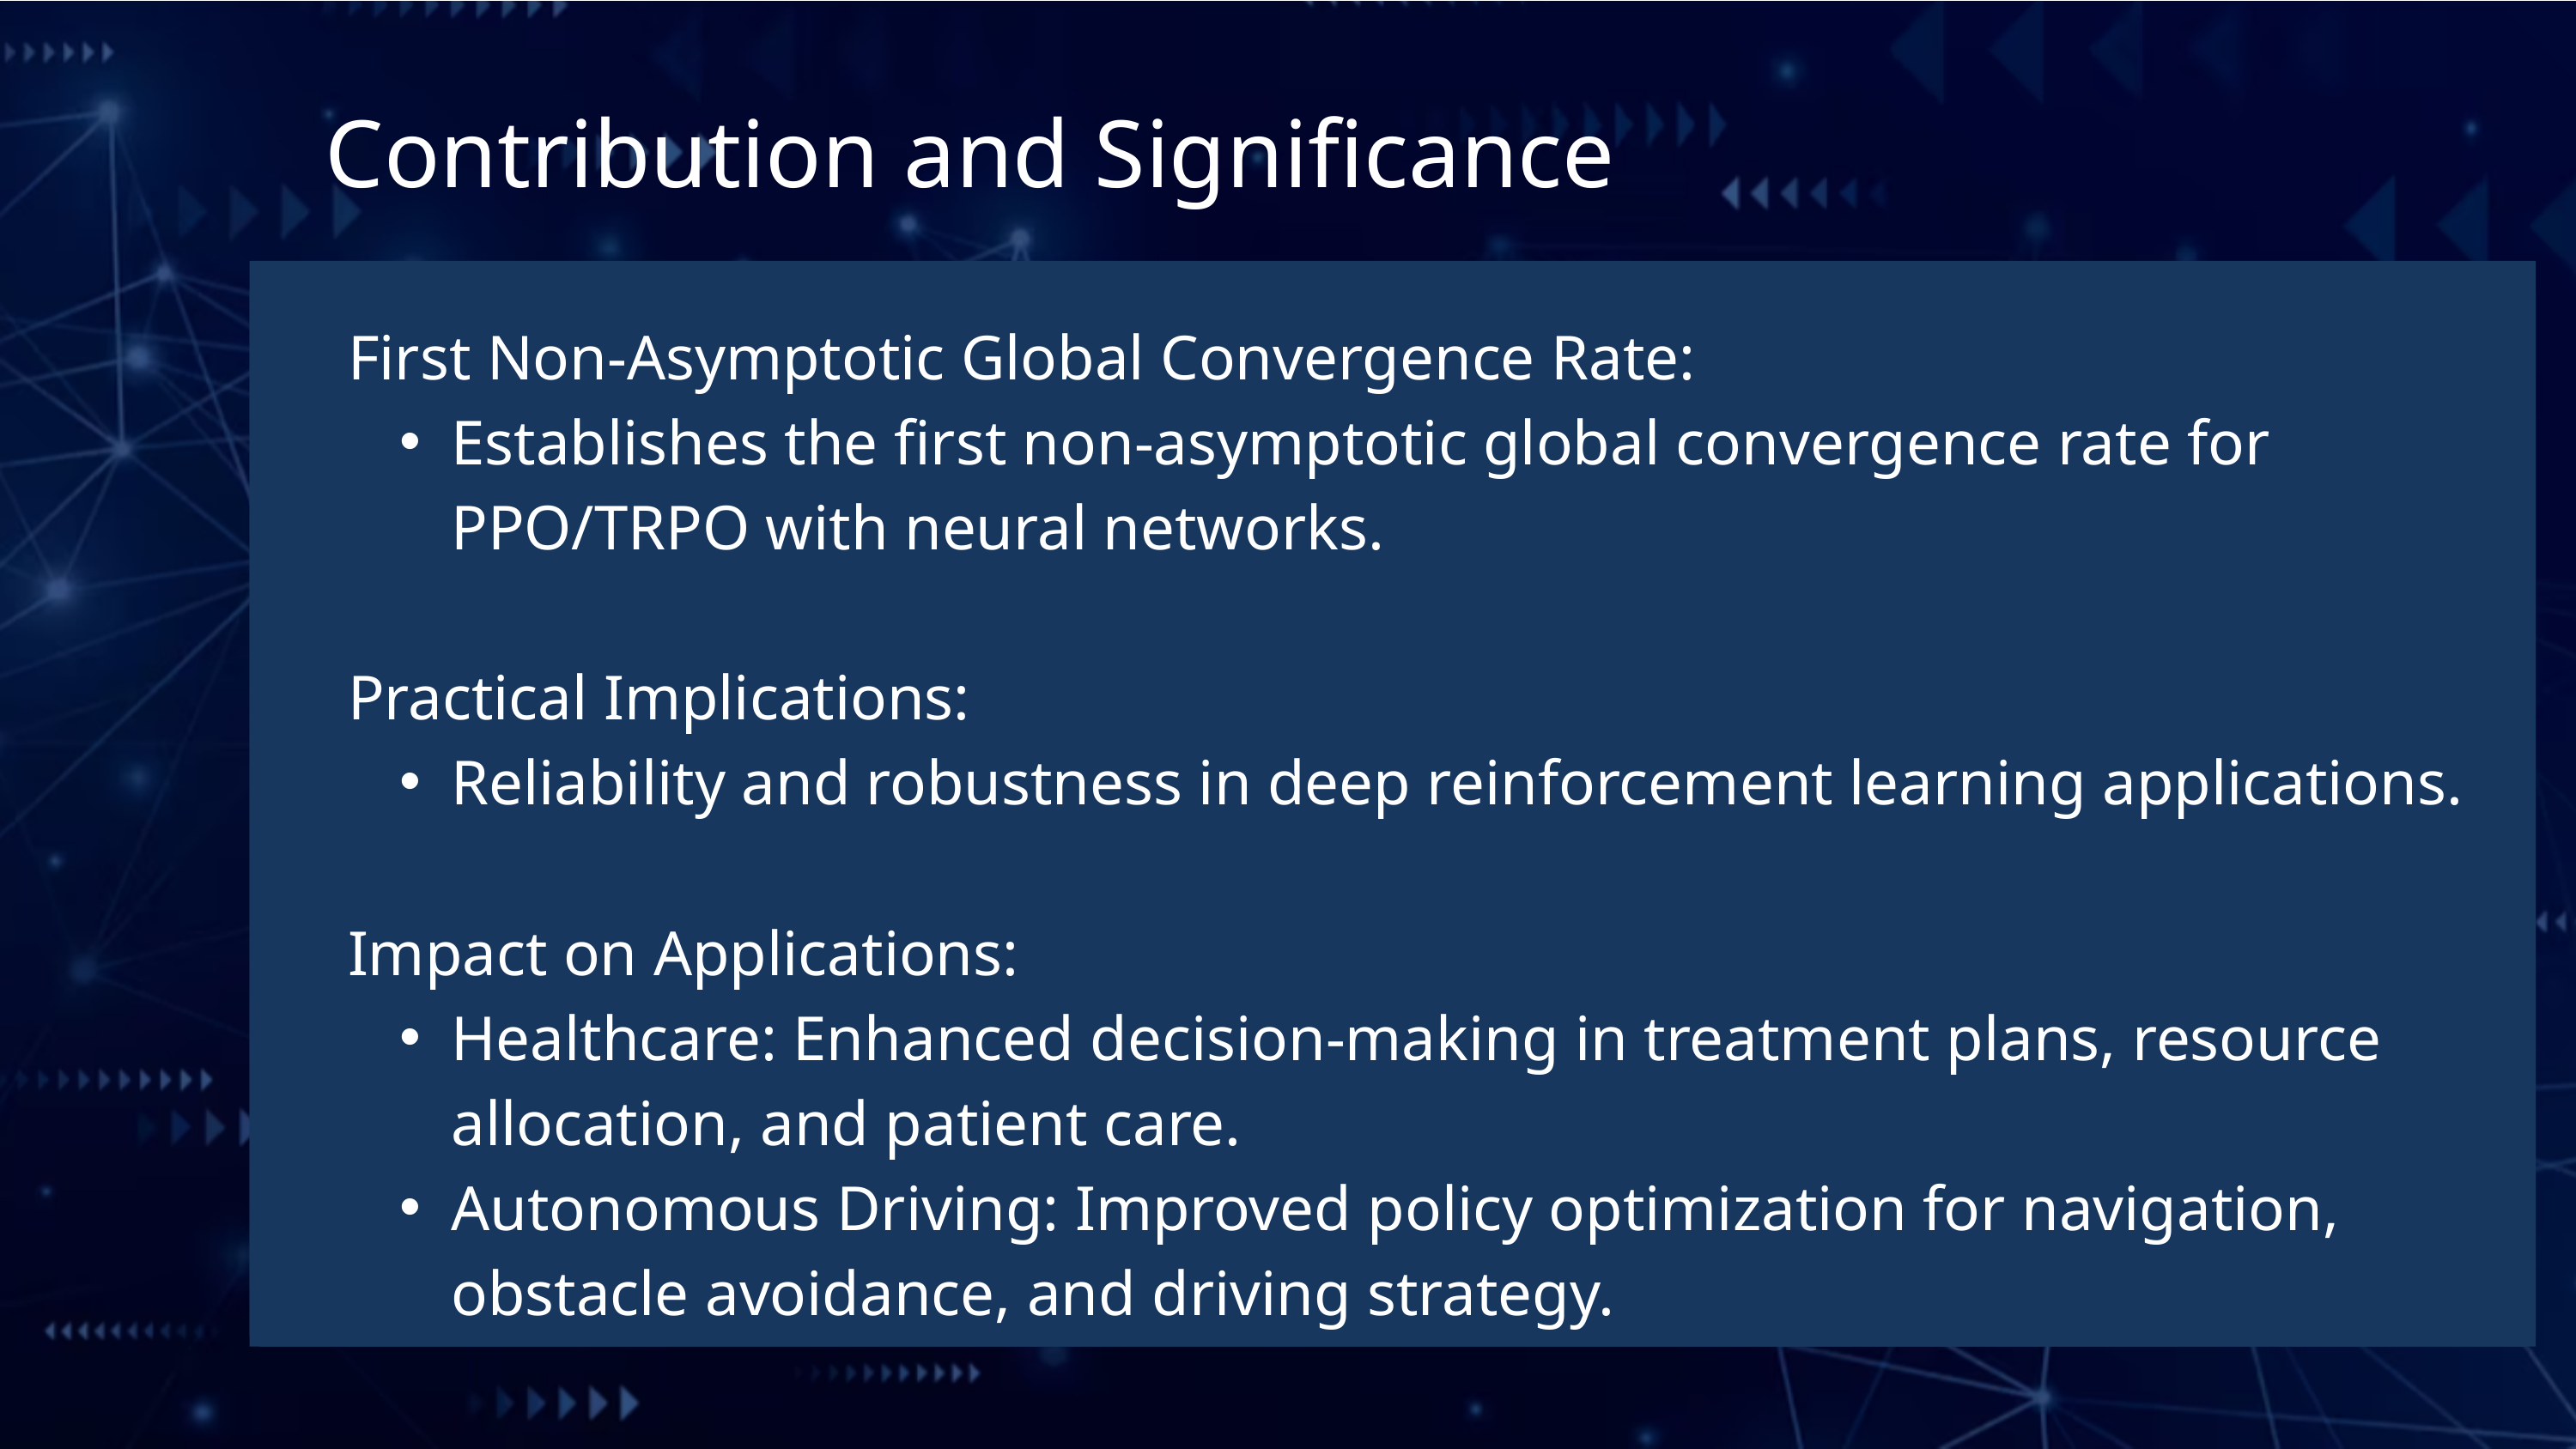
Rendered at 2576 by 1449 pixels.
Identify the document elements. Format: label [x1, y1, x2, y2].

text_box [249, 279, 2537, 1347]
picture [0, 0, 2576, 1449]
